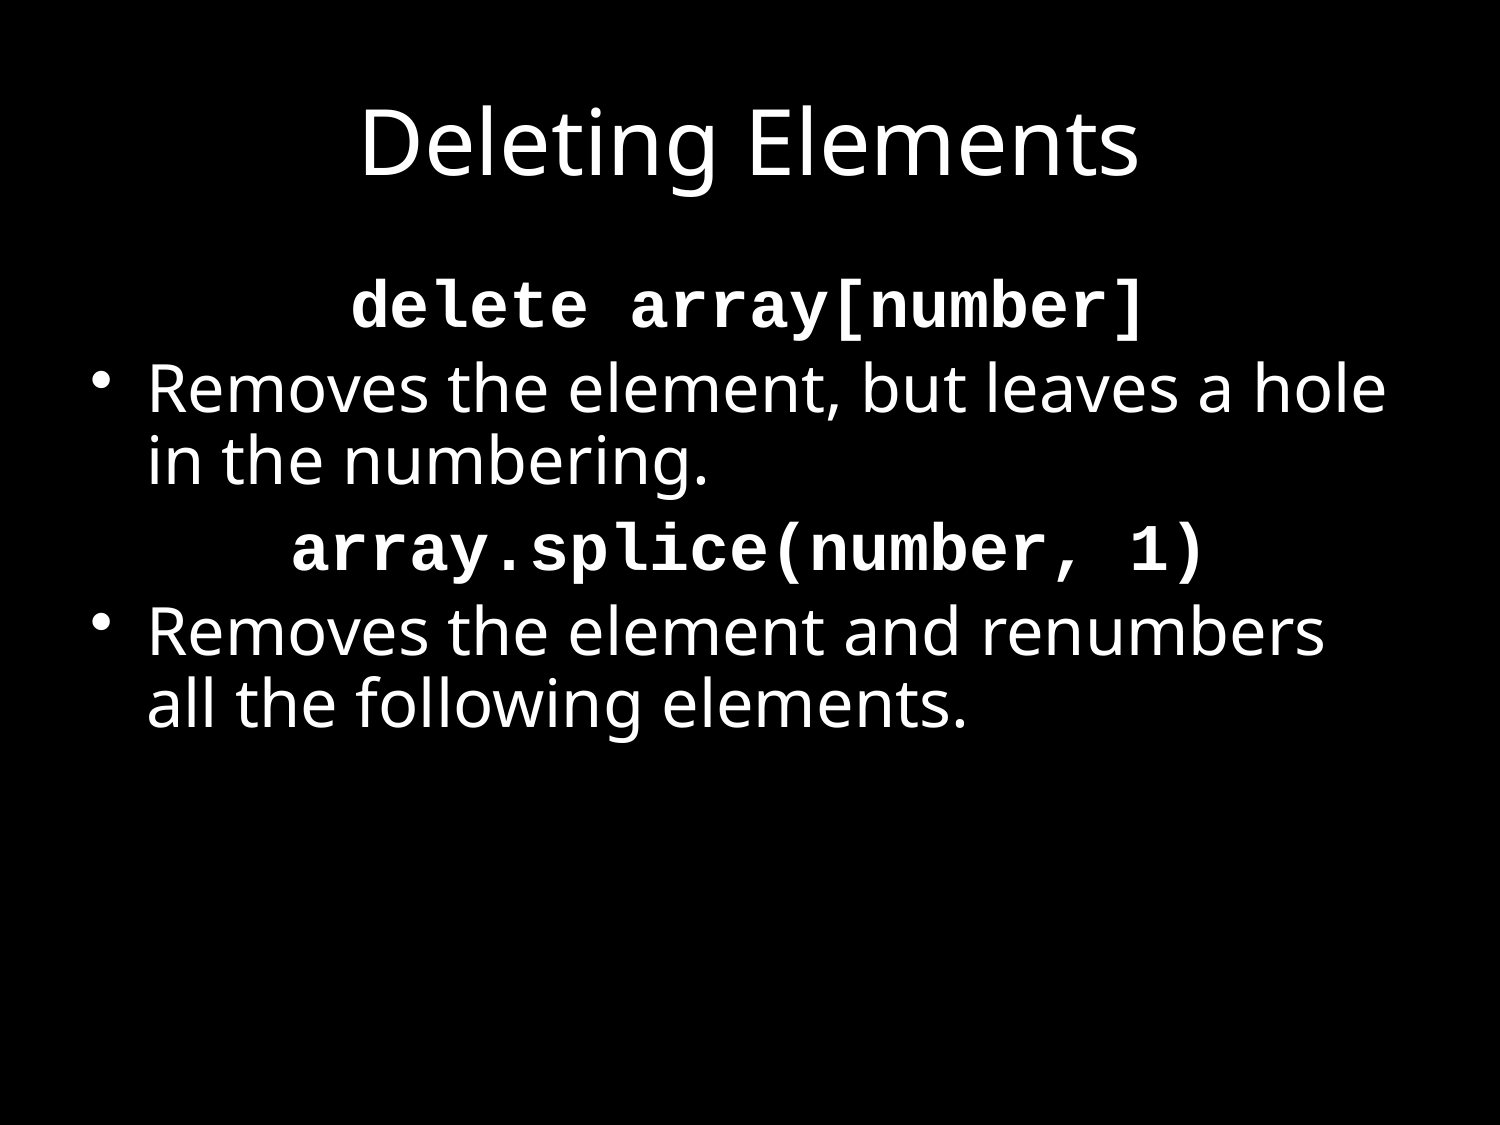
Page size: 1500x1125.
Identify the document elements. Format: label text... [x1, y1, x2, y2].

title Deleting Elements [74, 44, 1426, 233]
list delete array[number] Removes the element, but leaves a hole in the numbering. array.splice(number, 1) Removes the element and renumbers all the following elements. [74, 262, 1426, 1088]
